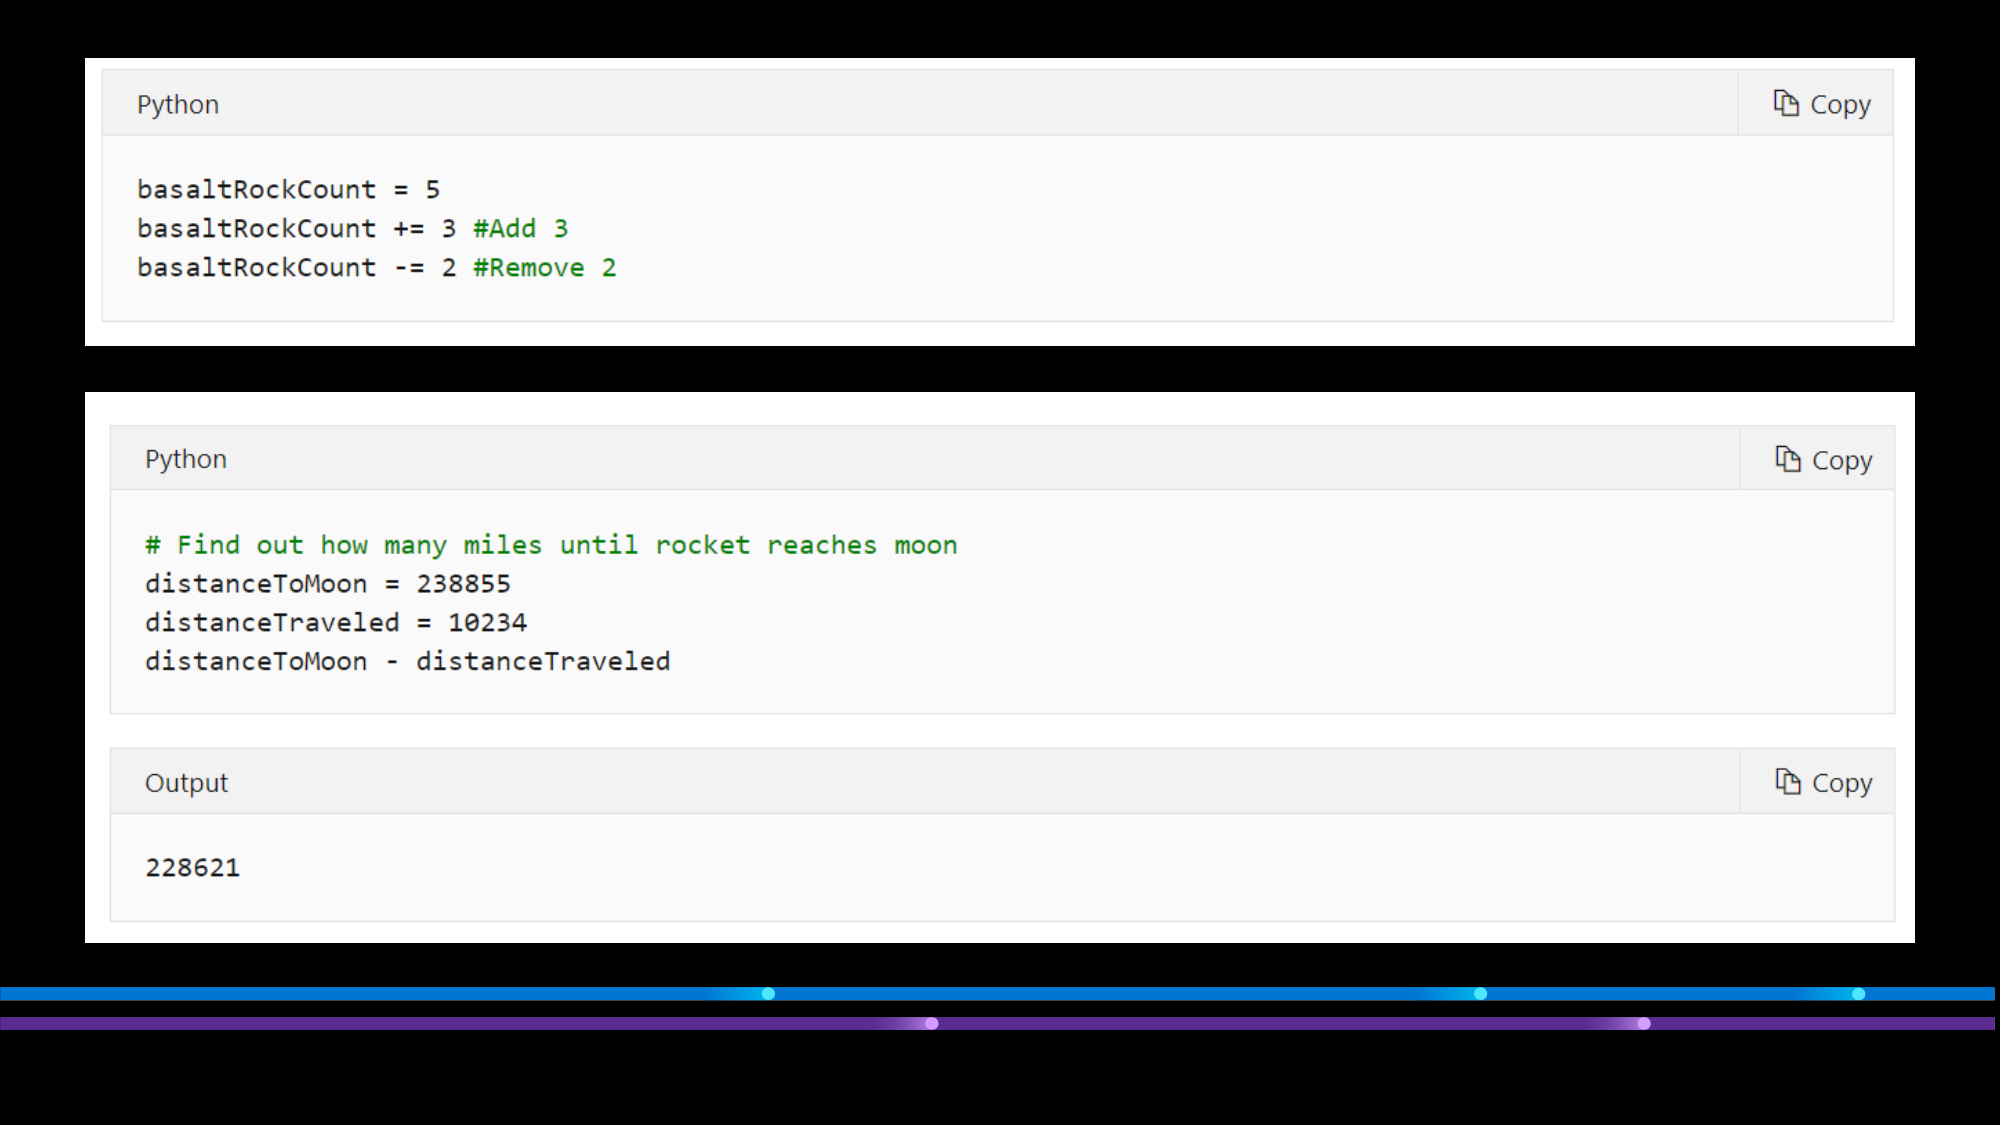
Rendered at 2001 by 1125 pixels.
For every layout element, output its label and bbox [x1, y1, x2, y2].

picture [84, 392, 1916, 943]
picture [84, 58, 1916, 347]
picture [0, 987, 2000, 1030]
